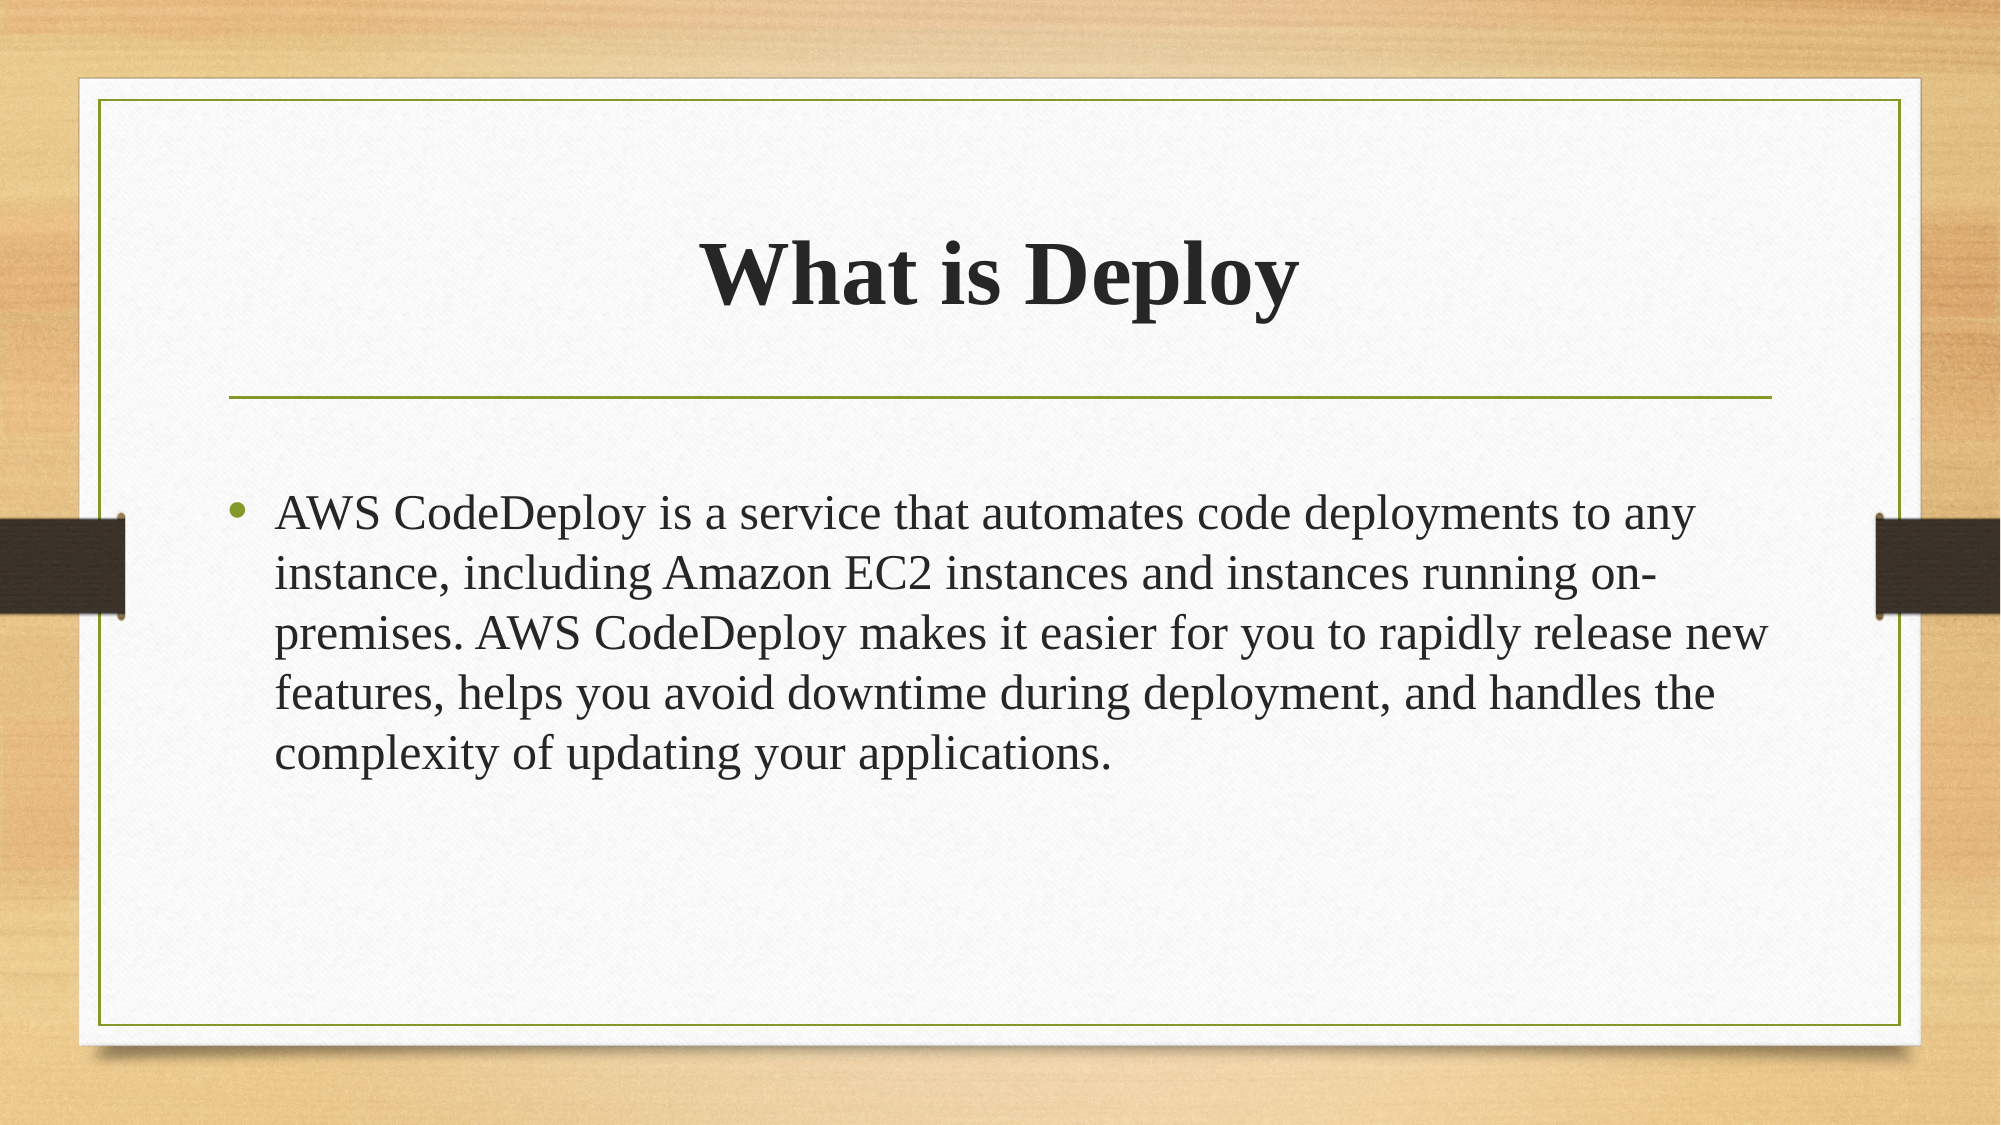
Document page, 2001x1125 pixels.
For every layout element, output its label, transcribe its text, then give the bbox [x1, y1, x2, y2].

list AWS CodeDeploy is a service that automates code deployments to any instance, including Amazon EC2 instances and instances running on-premises. AWS CodeDeploy makes it easier for you to rapidly release new features, helps you avoid downtime during deployment, and handles the complexity of updating your applications. [212, 472, 1788, 957]
title What is Deploy [212, 161, 1788, 375]
picture [0, 0, 2001, 1125]
